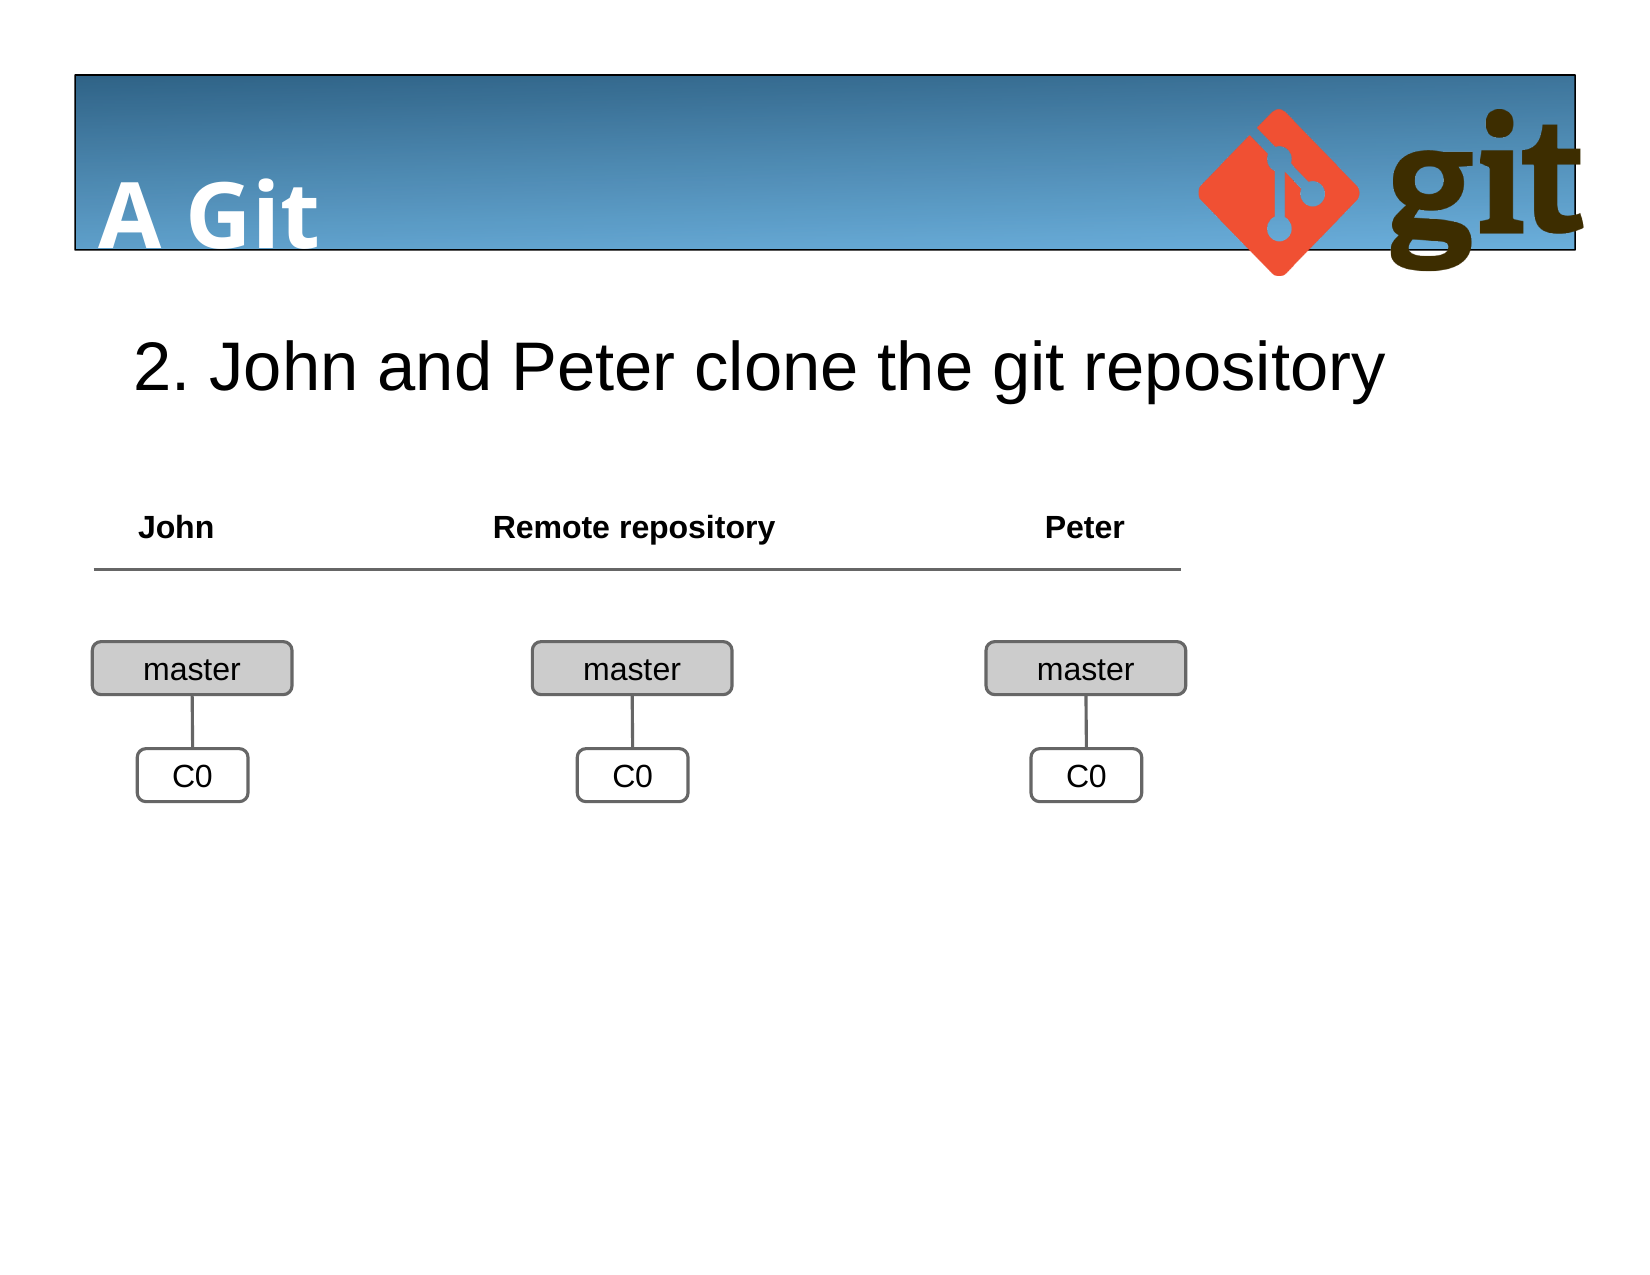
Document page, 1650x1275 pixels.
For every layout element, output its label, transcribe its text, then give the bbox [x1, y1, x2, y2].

text_box [1030, 748, 1142, 802]
text_box C0 [169, 752, 216, 794]
text_box [92, 641, 293, 695]
text_box 2. John and Peter clone the git repository [131, 319, 1388, 405]
text_box Remote repository [490, 503, 779, 545]
text_box Peter [1042, 503, 1128, 545]
picture [76, 76, 1574, 249]
text_box master [95, 645, 290, 687]
title A Git Sample [96, 154, 615, 377]
text_box master [989, 645, 1183, 687]
text_box John [135, 503, 218, 545]
text_box master [535, 645, 730, 687]
text_box [532, 641, 733, 695]
text_box [986, 641, 1186, 695]
text_box C0 [1063, 752, 1110, 794]
text_box [137, 748, 249, 802]
text_box [1198, 109, 1584, 276]
text_box [577, 748, 689, 802]
text_box C0 [609, 752, 656, 794]
